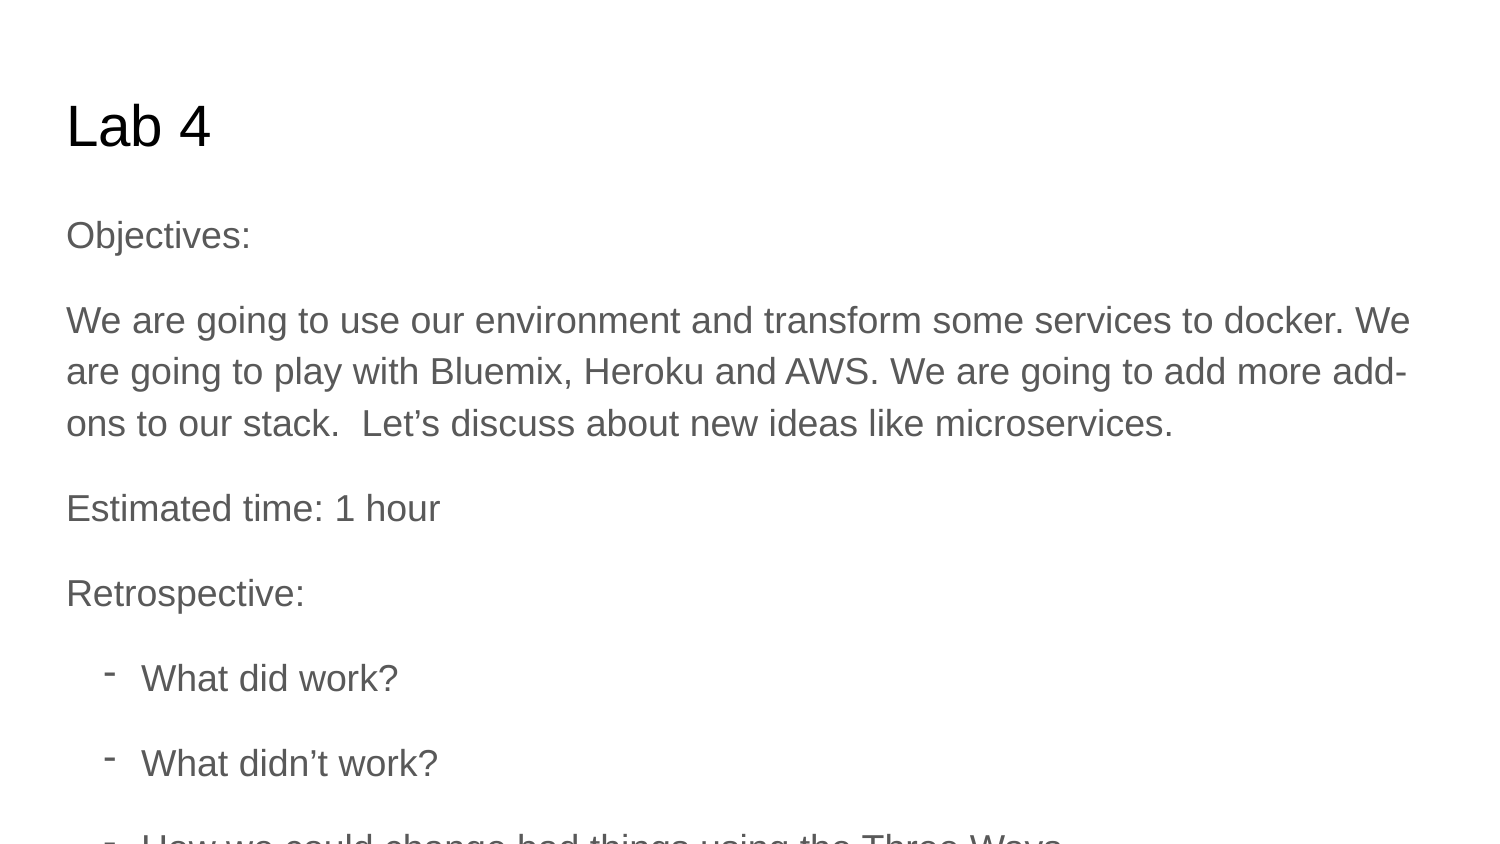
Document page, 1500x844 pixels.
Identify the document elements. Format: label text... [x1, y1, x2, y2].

list Objectives: We are going to use our environment and transform some services to docker. We are going to play with Bluemix, Heroku and AWS. We are going to add more add-ons to our stack. Let’s discuss about new ideas like microservices. Estimated time: 1 hour Retrospective: What did work? What didn’t work? How we could change bad things using the Three Ways [51, 189, 1449, 750]
title Lab 4 [51, 72, 1449, 167]
